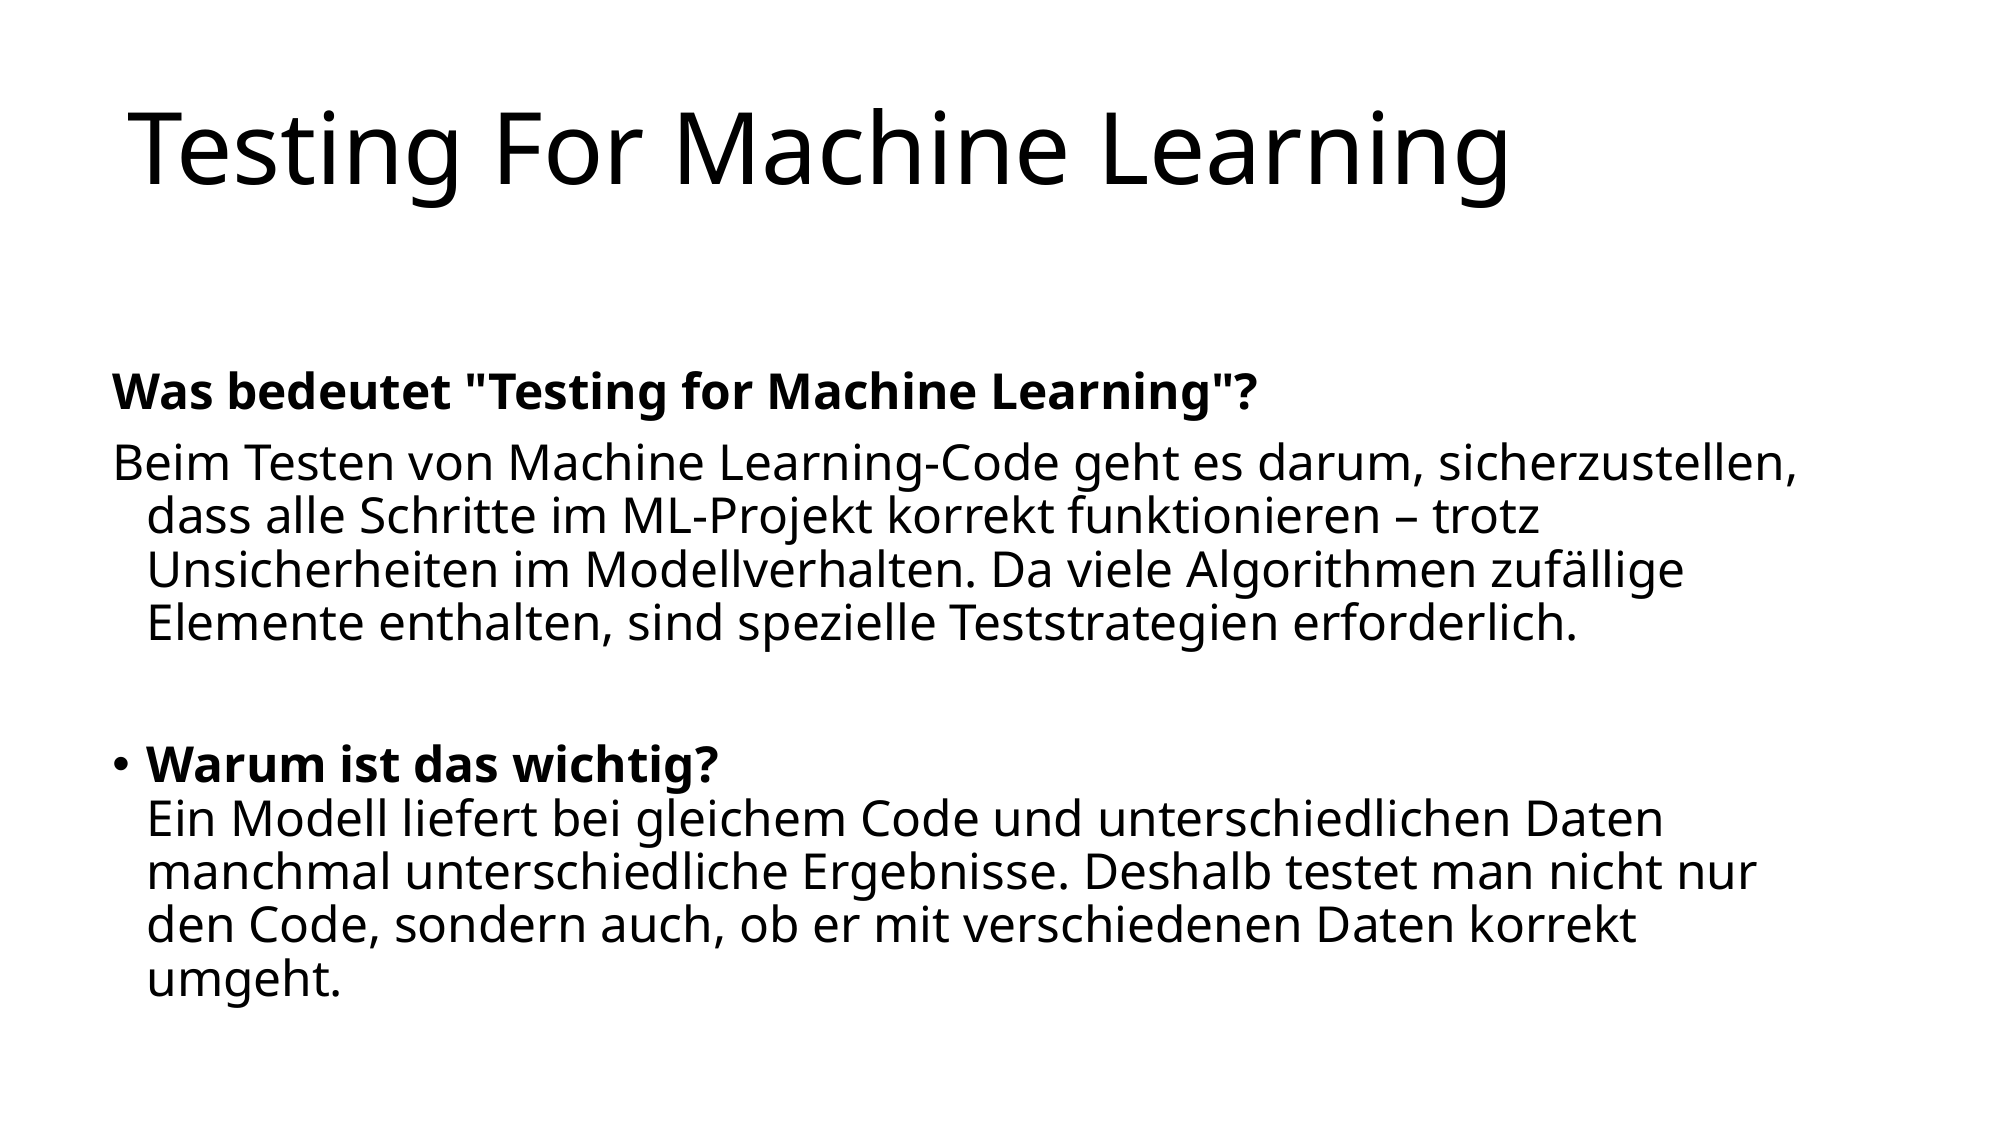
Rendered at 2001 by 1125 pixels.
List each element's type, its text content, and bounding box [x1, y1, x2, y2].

list Was bedeutet "Testing for Machine Learning"? Beim Testen von Machine Learning-Code geht es darum, sicherzustellen, dass alle Schritte im ML-Projekt korrekt funktionieren – trotz Unsicherheiten im Modellverhalten. Da viele Algorithmen zufällige Elemente enthalten, sind spezielle Teststrategien erforderlich. Warum ist das wichtig? Ein Modell liefert bei gleichem Code und unterschiedlichen Daten manchmal unterschiedliche Ergebnisse. Deshalb testet man nicht nur den Code, sondern auch, ob er mit verschiedenen Daten korrekt umgeht. [97, 359, 1823, 1073]
text_box Testing For Machine Learning [112, 77, 1579, 212]
